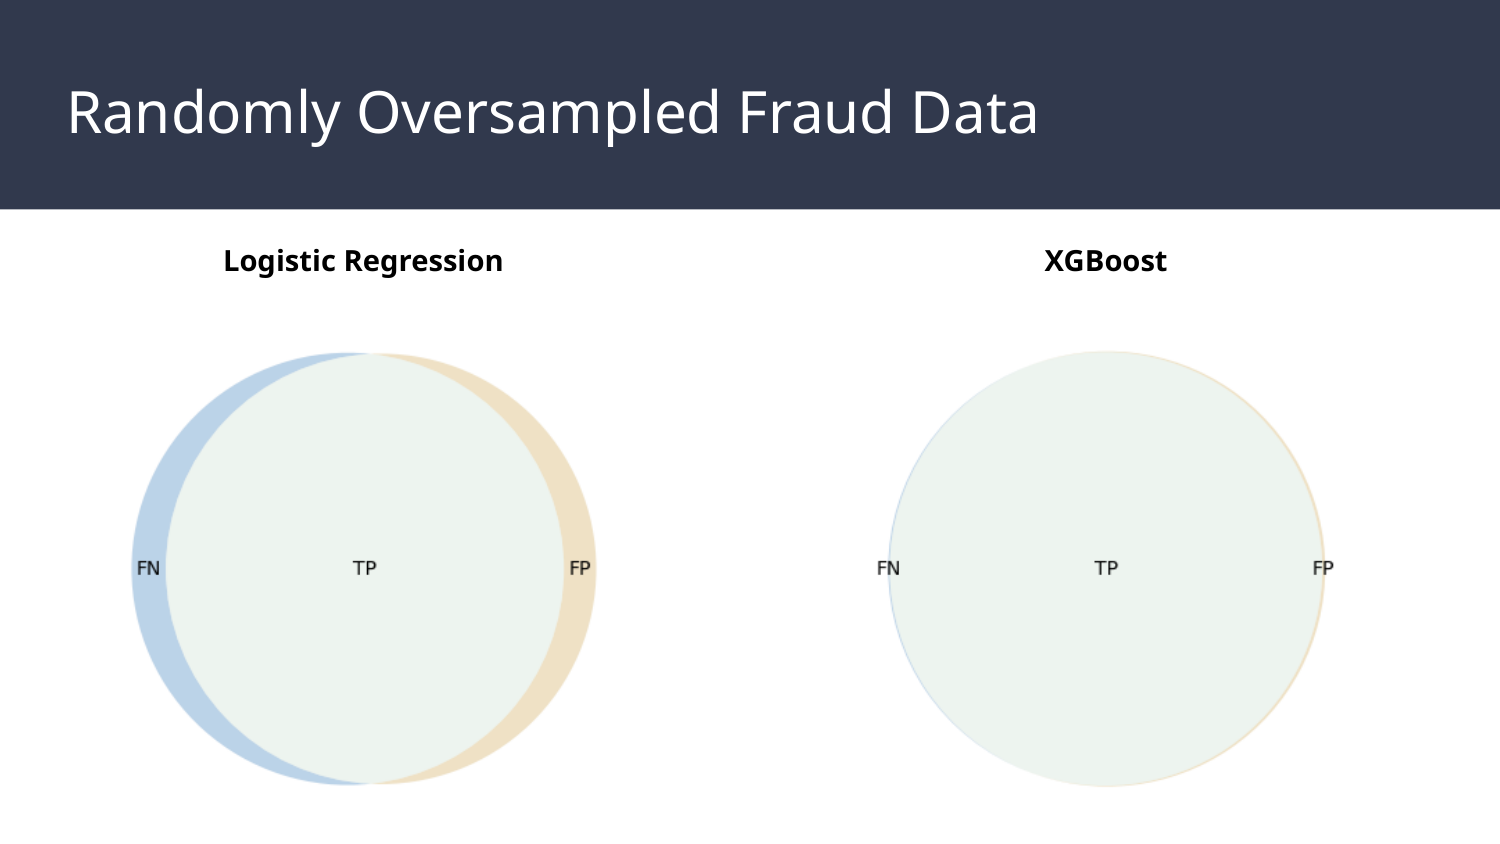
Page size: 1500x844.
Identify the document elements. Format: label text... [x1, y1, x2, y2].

picture [831, 294, 1382, 844]
title Randomly Oversampled Fraud Data [51, 60, 1449, 155]
picture [73, 294, 654, 844]
text_box Logistic Regression [145, 227, 582, 293]
text_box XGBoost [958, 227, 1254, 293]
